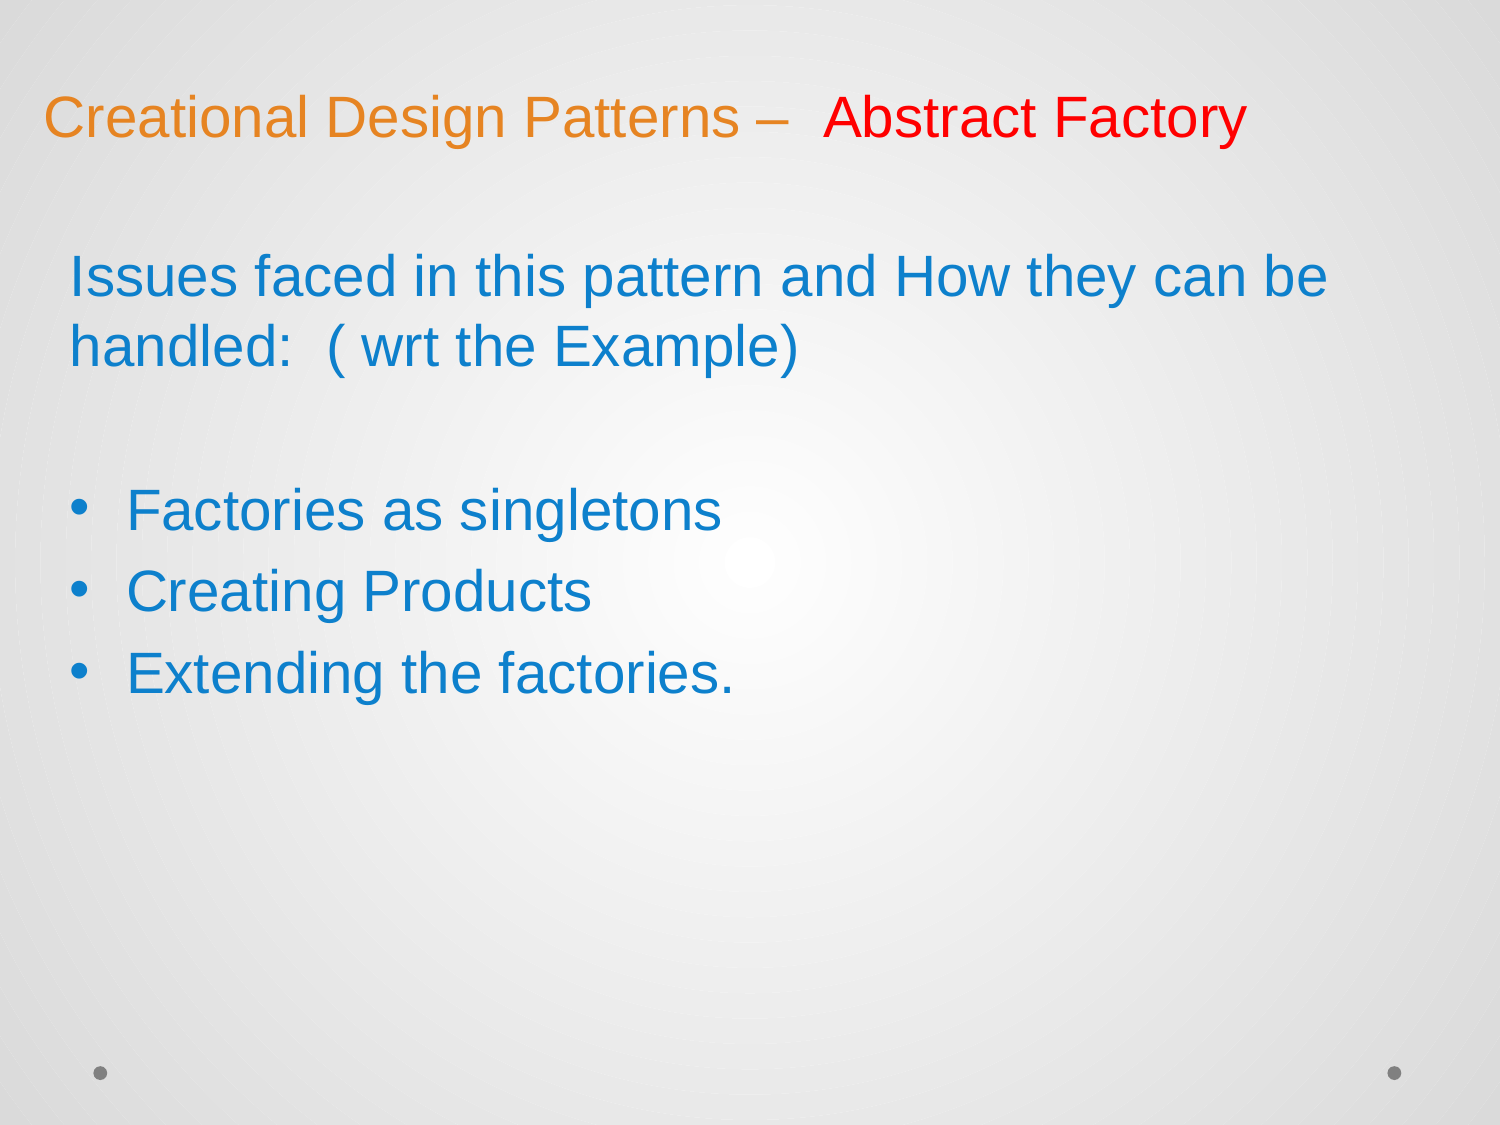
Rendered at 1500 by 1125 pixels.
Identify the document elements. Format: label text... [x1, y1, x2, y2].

text_box Issues faced in this pattern and How they can be handled: ( wrt the Example) Factories as singletons Creating Products Extending the factories. [54, 230, 1476, 801]
title Creational Design Patterns – Abstract Factory [28, 63, 1451, 157]
